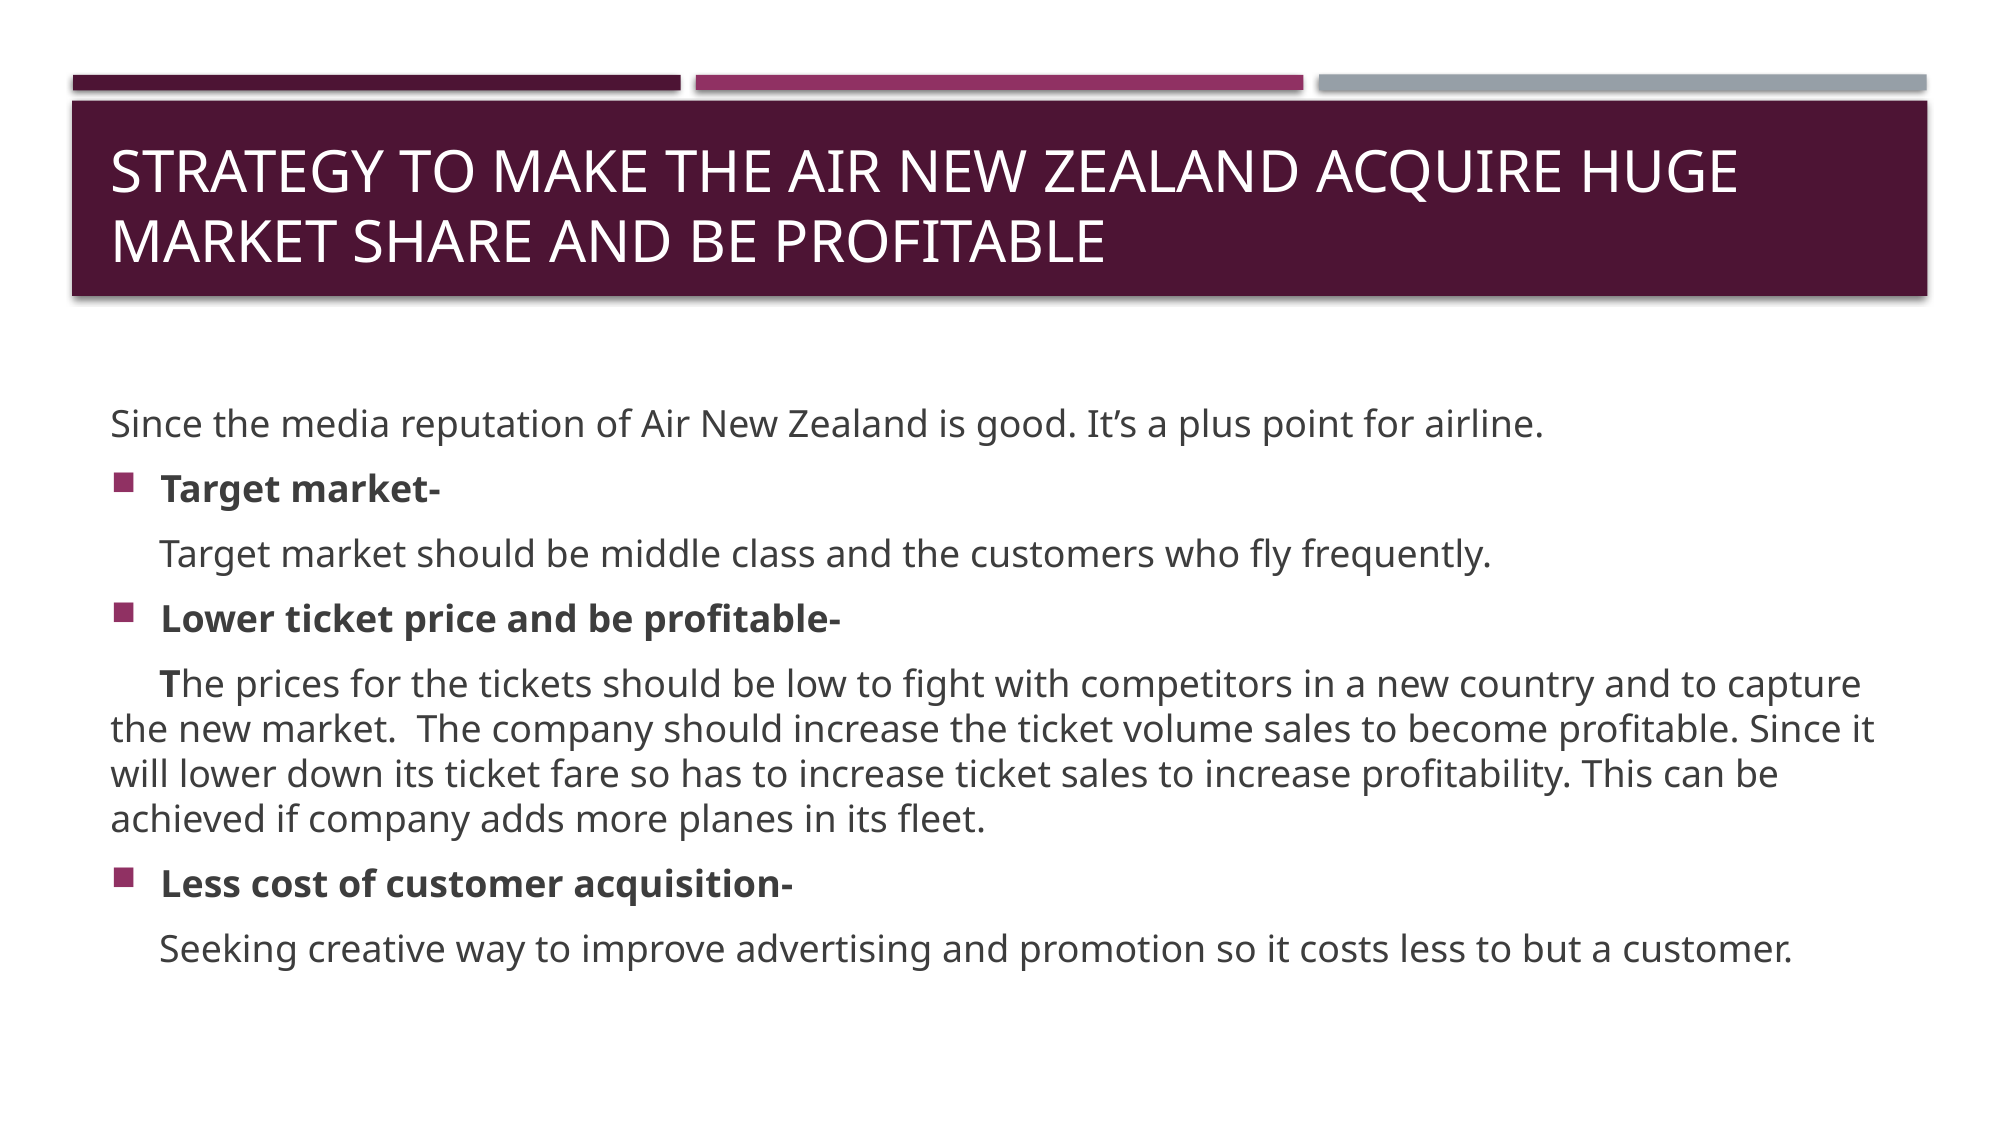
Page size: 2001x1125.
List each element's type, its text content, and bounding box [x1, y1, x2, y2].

title Strategy to make the air new Zealand acquire huge market share and be profitable [95, 115, 1905, 282]
list Since the media reputation of Air New Zealand is good. It’s a plus point for airline. Target market- Target market should be middle class and the customers who fly frequently. Lower ticket price and be profitable- The prices for the tickets should be low to fight with competitors in a new country and to capture the new market. The company should increase the ticket volume sales to become profitable. Since it will lower down its ticket fare so has to increase ticket sales to increase profitability. This can be achieved if company adds more planes in its fleet. Less cost of customer acquisition- Seeking creative way to improve advertising and promotion so it costs less to but a customer. [95, 357, 1905, 1077]
